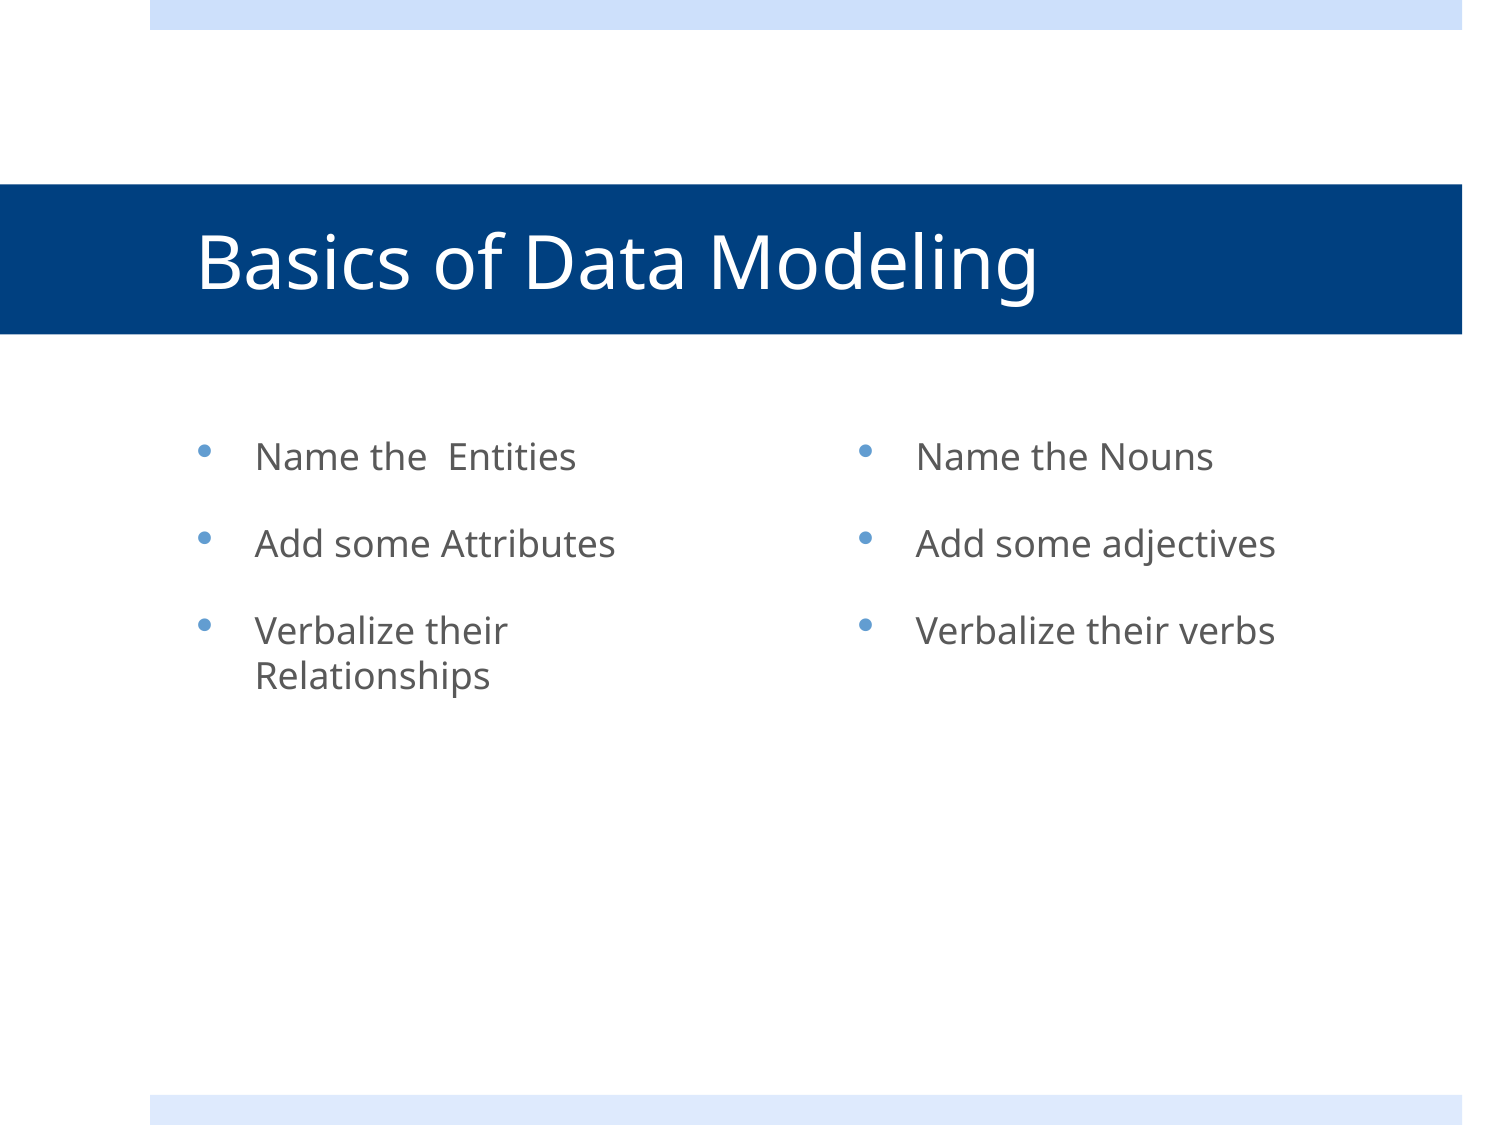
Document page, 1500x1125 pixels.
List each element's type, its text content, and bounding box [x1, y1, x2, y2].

list Name the Entities Add some Attributes Verbalize their Relationships [183, 425, 769, 726]
title Basics of Data Modeling [0, 184, 1463, 335]
list Name the Nouns Add some adjectives Verbalize their verbs [844, 425, 1430, 726]
